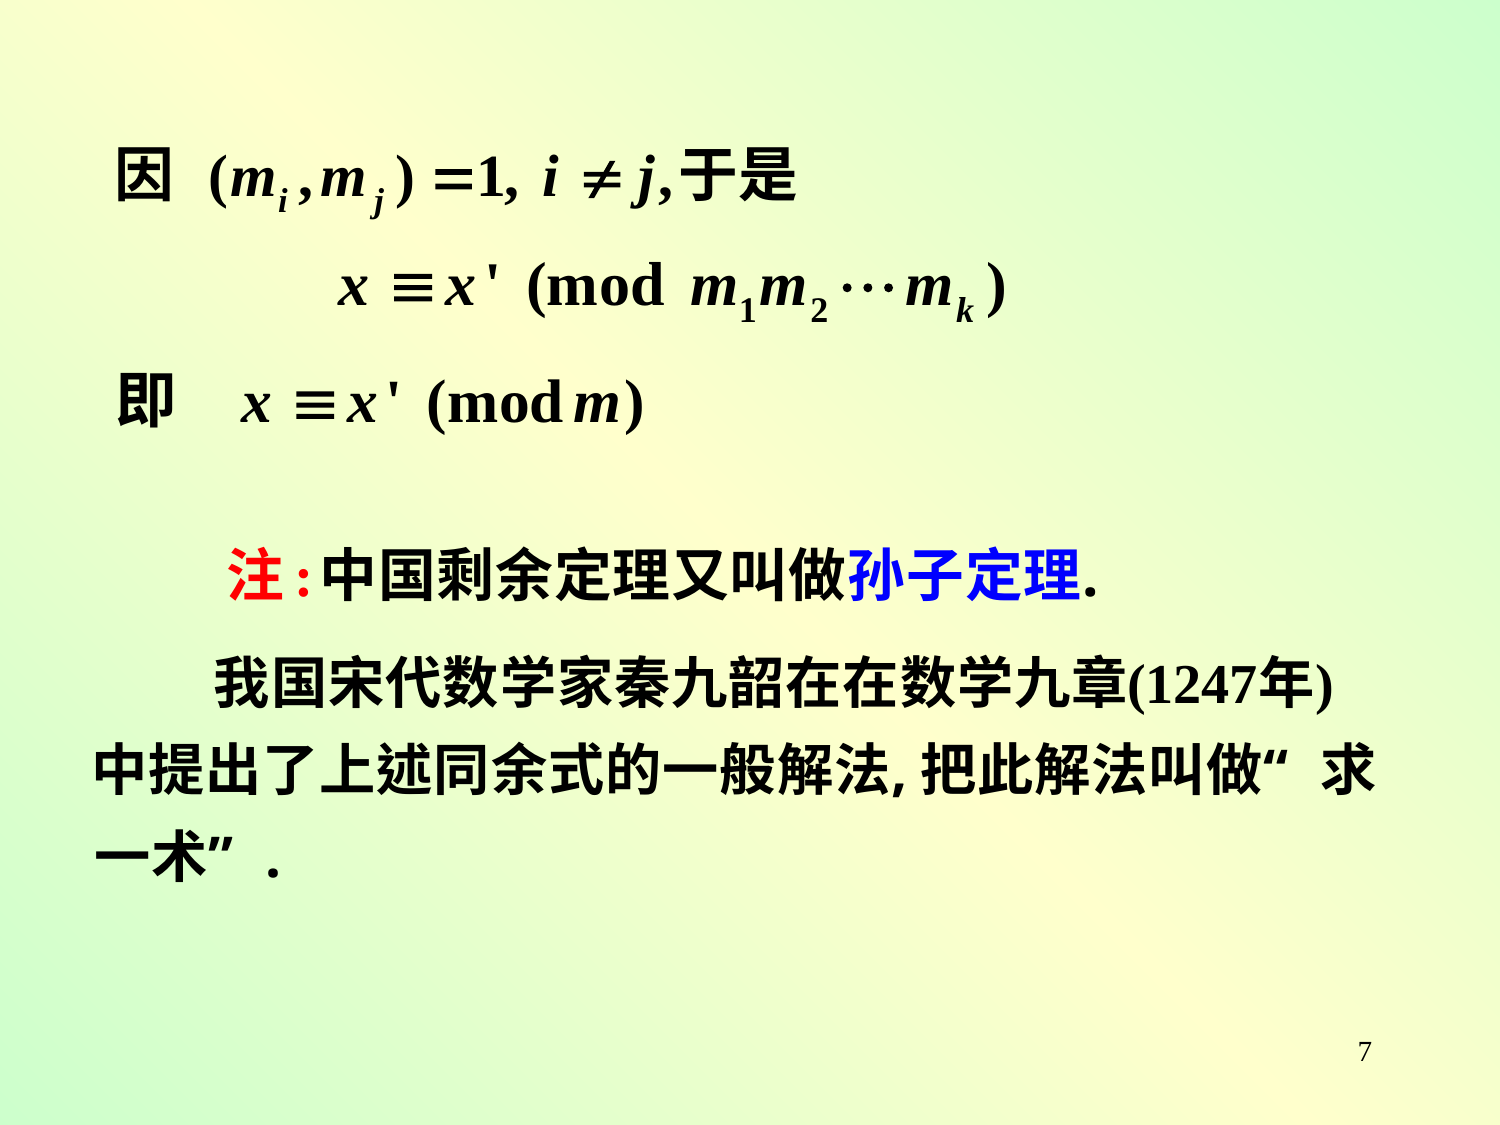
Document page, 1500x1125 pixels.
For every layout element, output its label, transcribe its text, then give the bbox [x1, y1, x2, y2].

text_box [218, 539, 1105, 616]
slide_number 7 [1074, 1025, 1388, 1100]
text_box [88, 645, 1388, 894]
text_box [112, 136, 810, 232]
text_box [112, 361, 656, 449]
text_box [324, 243, 1015, 337]
